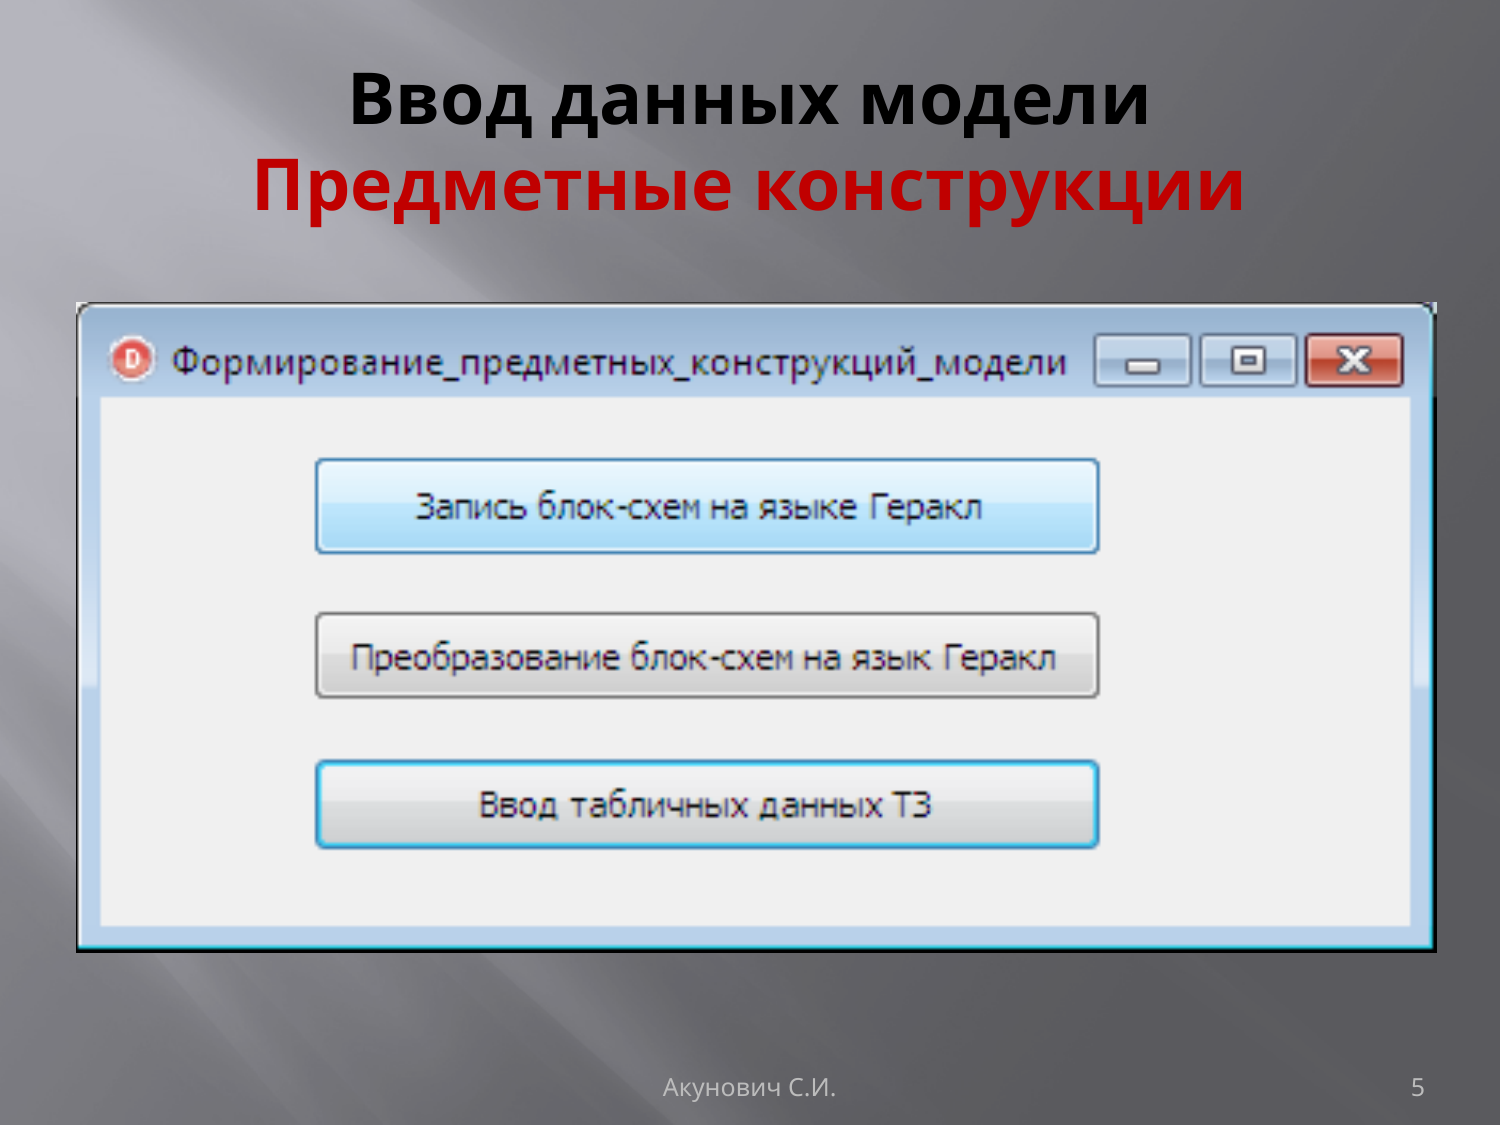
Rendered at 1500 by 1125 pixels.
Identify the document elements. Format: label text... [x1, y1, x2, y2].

slide_number 5 [1299, 1052, 1425, 1113]
footer Акунович С.И. [512, 1052, 988, 1113]
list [76, 302, 1438, 953]
title Ввод данных модели Предметные конструкции [75, 45, 1425, 233]
